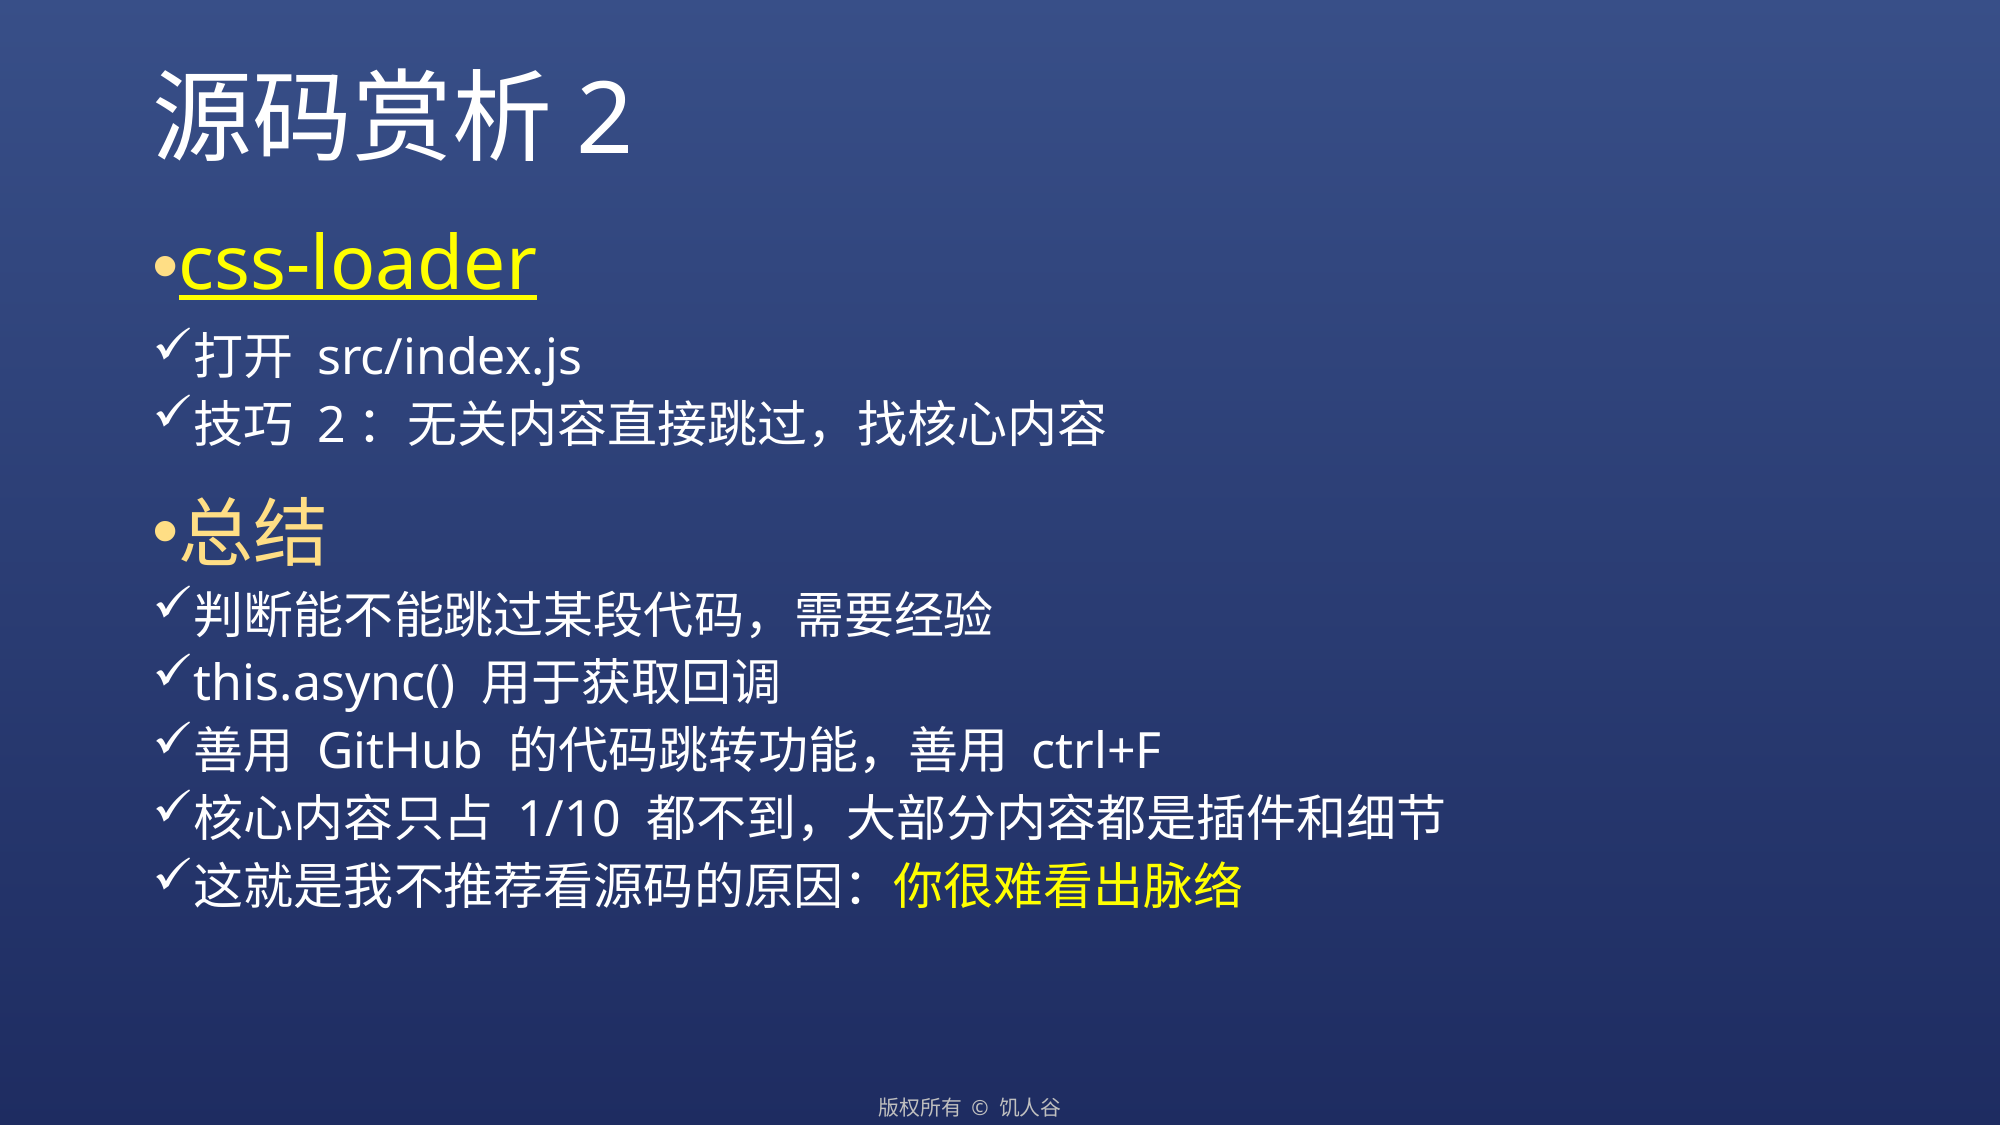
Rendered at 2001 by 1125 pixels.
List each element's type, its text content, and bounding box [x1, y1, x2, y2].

list css-loader 打开 src/index.js 技巧 2：无关内容直接跳过，找核心内容 总结 判断能不能跳过某段代码，需要经验 this.async() 用于获取回调 善用 GitHub 的代码跳转功能，善用 ctrl+F 核心内容只占 1/10 都不到，大部分内容都是插件和细节 这就是我不推荐看源码的原因：你很难看出脉络 [137, 206, 1863, 1090]
title 源码赏析2 [137, 59, 1863, 184]
